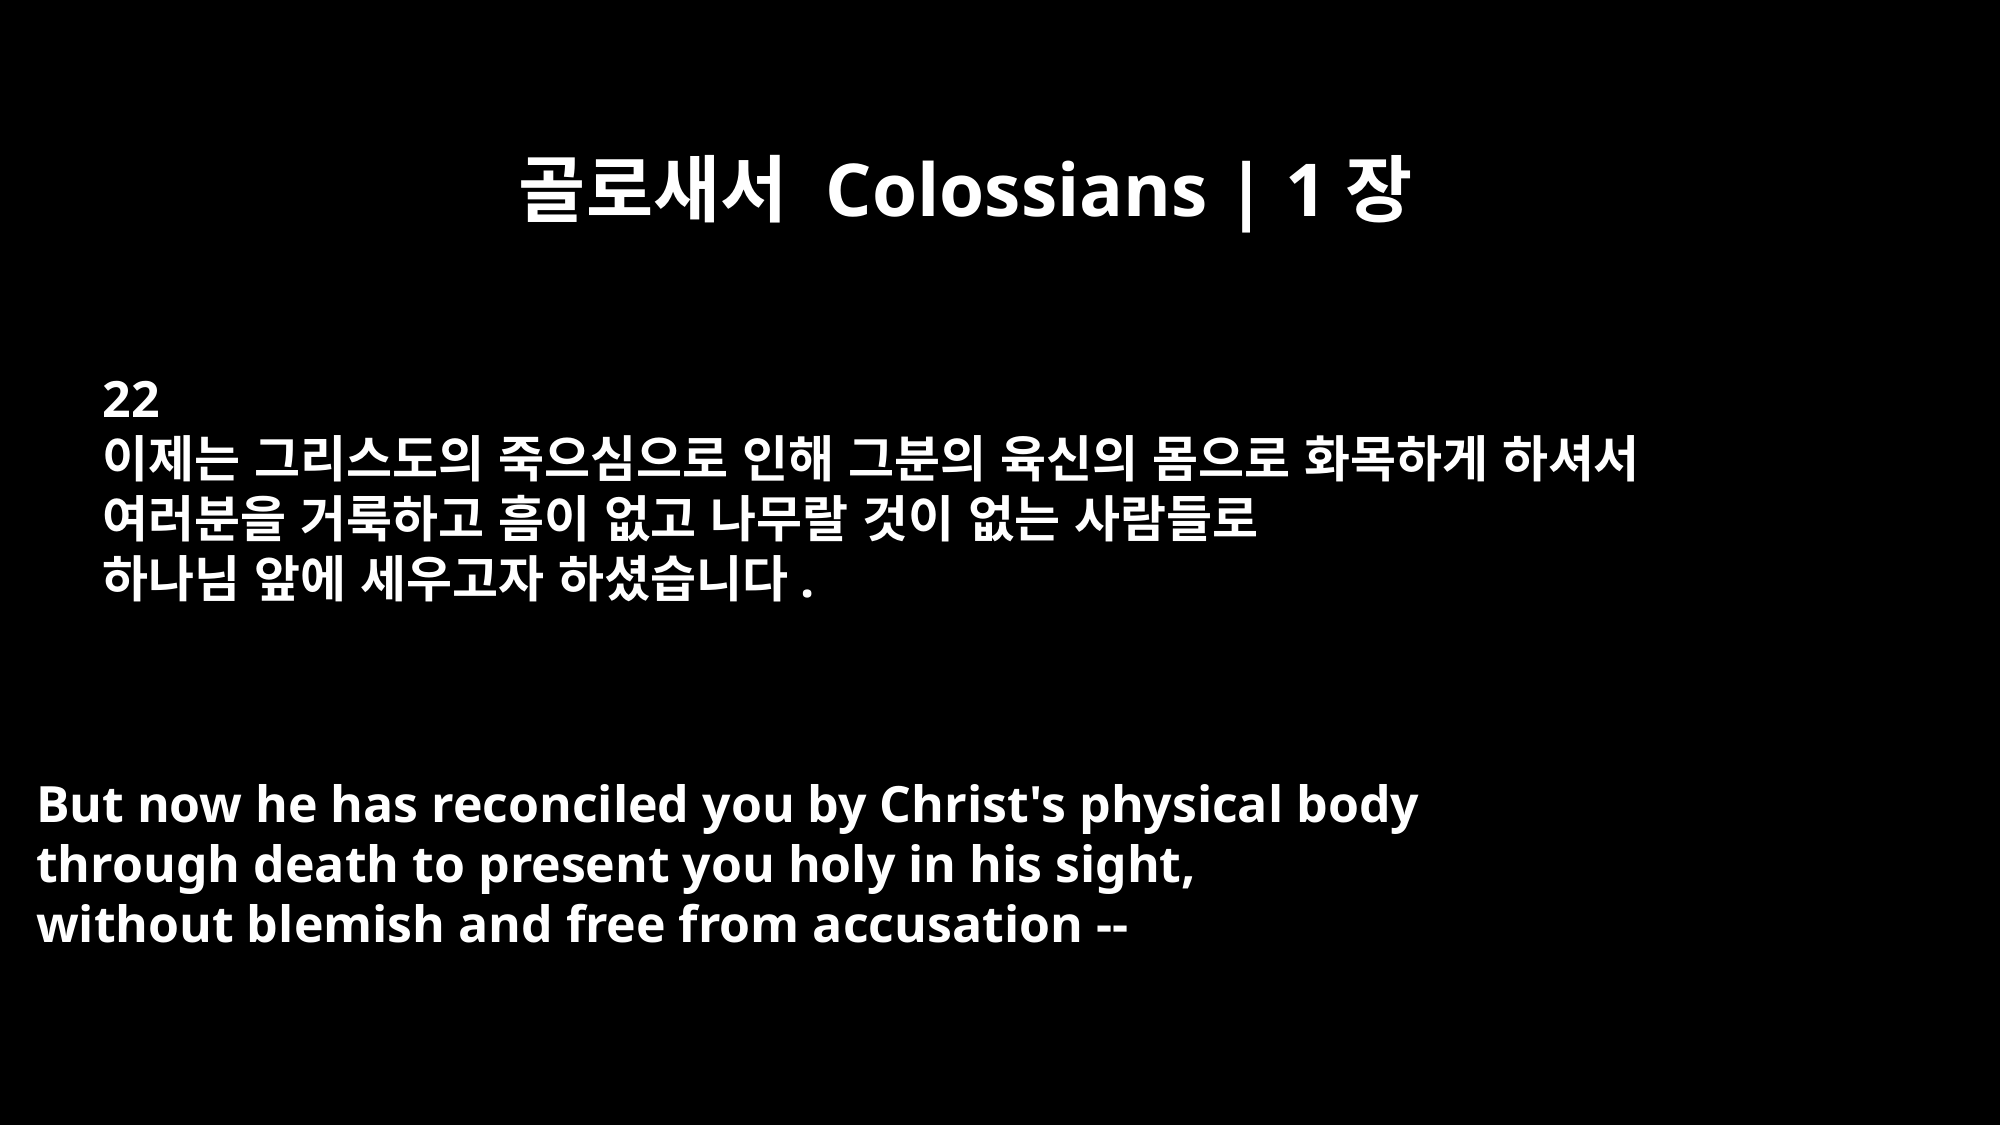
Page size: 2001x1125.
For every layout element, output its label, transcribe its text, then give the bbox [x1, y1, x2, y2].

text_box 골로새서 Colossians | 1장 [504, 136, 1428, 239]
text_box 22 이제는 그리스도의 죽으심으로 인해 그분의 육신의 몸으로 화목하게 하셔서 여러분을 거룩하고 흠이 없고 나무랄 것이 없는 사람들로 하나님 앞에 세우고자 하셨습니다. [87, 359, 1670, 615]
text_box But now he has reconciled you by Christ's physical body through death to present you holy in his sight, without blemish and free from accusation -- [21, 764, 1449, 960]
